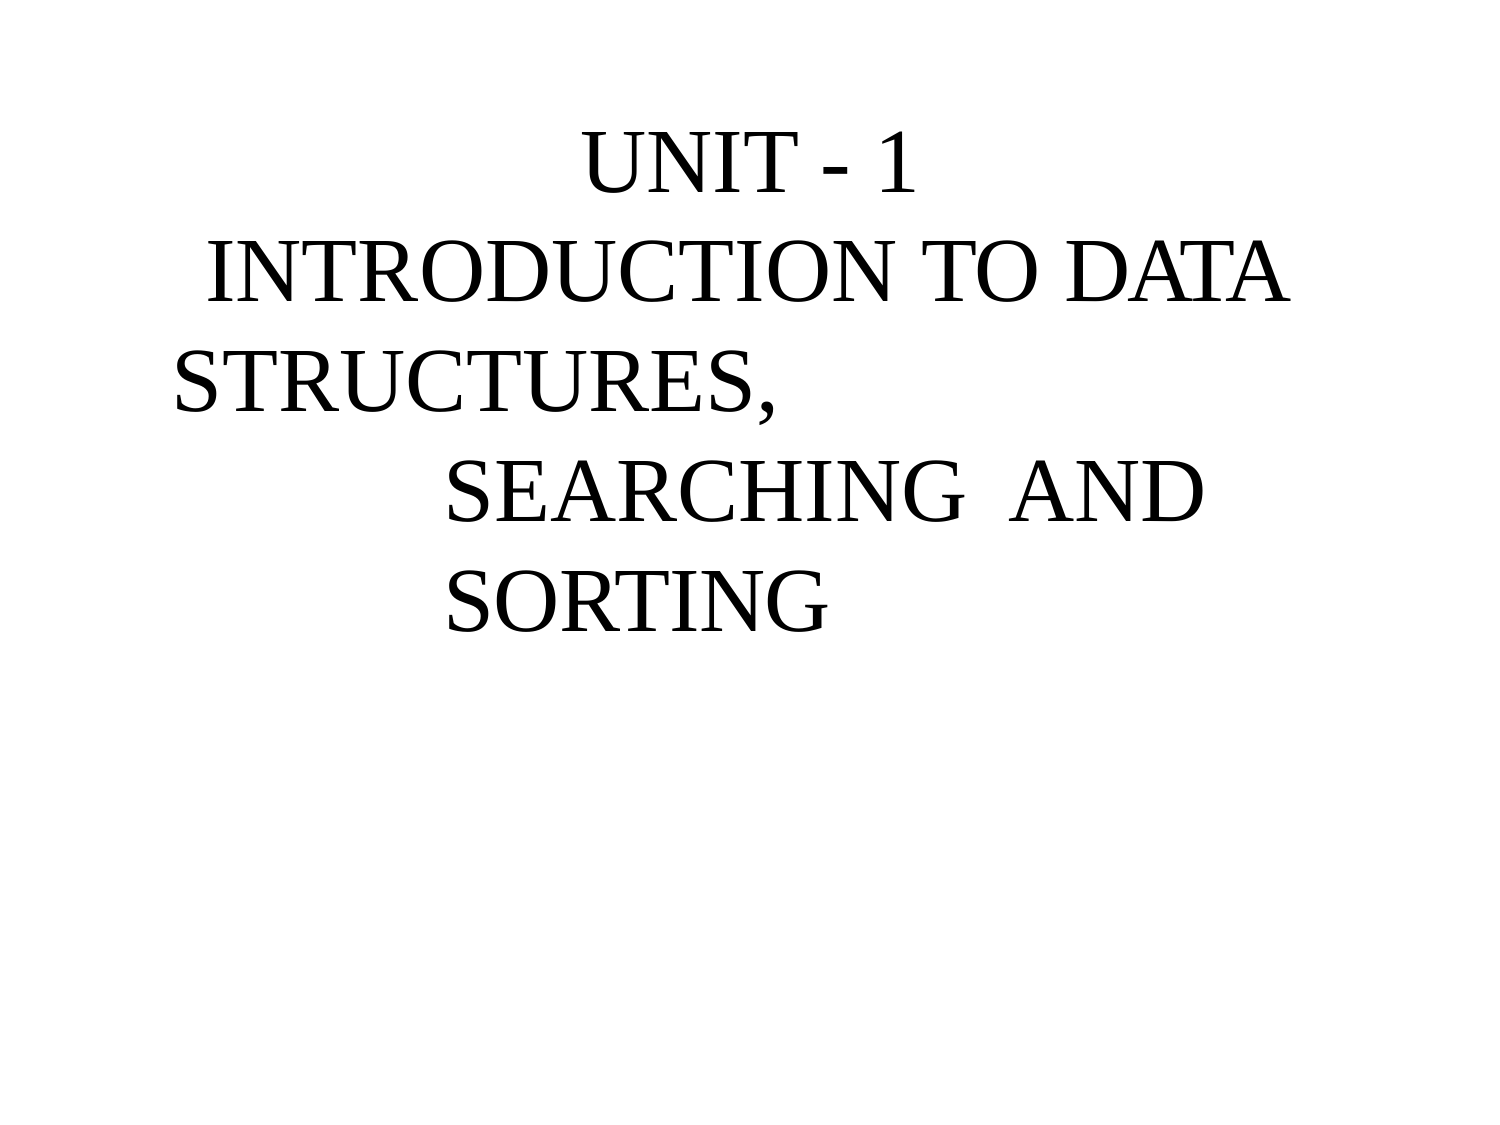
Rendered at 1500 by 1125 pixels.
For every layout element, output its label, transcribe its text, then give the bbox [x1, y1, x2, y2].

title UNIT - 1 INTRODUCTION TO DATA STRUCTURES, SEARCHING AND SORTING [169, 98, 1330, 651]
